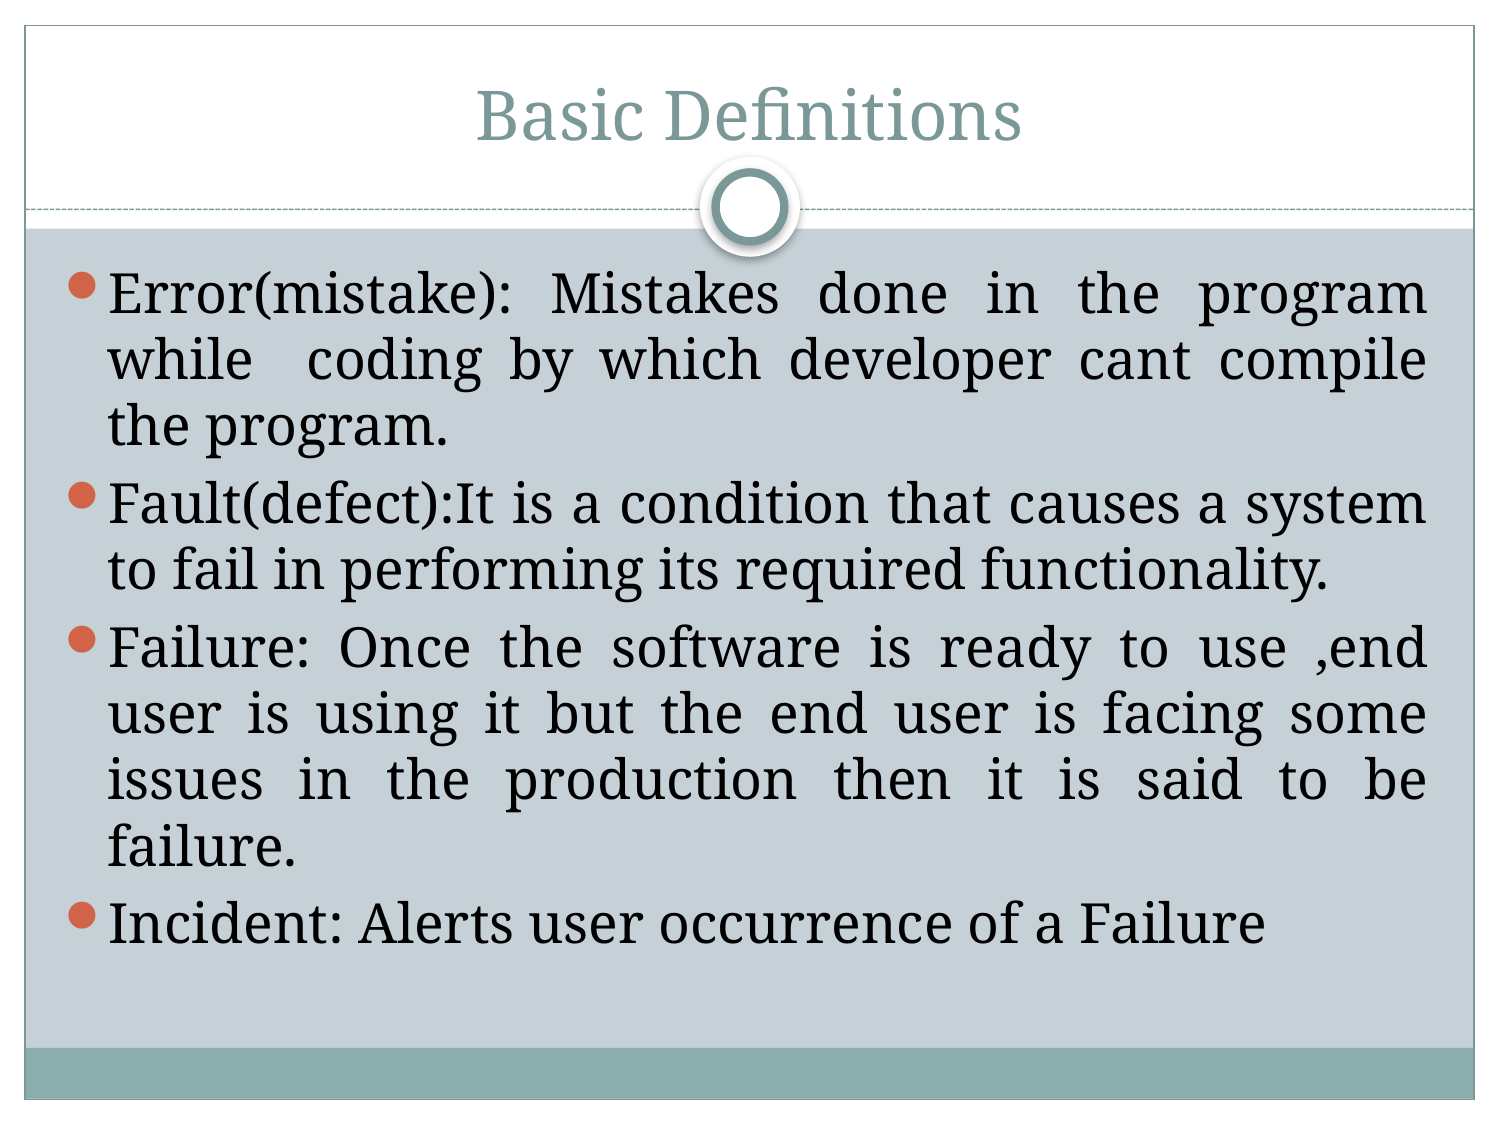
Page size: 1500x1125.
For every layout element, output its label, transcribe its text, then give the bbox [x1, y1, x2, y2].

list Error(mistake): Mistakes done in the program while coding by which developer cant compile the program. Fault(defect):It is a condition that causes a system to fail in performing its required functionality. Failure: Once the software is ready to use ,end user is using it but the end user is facing some issues in the production then it is said to be failure. Incident: Alerts user occurrence of a Failure [49, 250, 1445, 1001]
title Basic Definitions [49, 37, 1450, 162]
